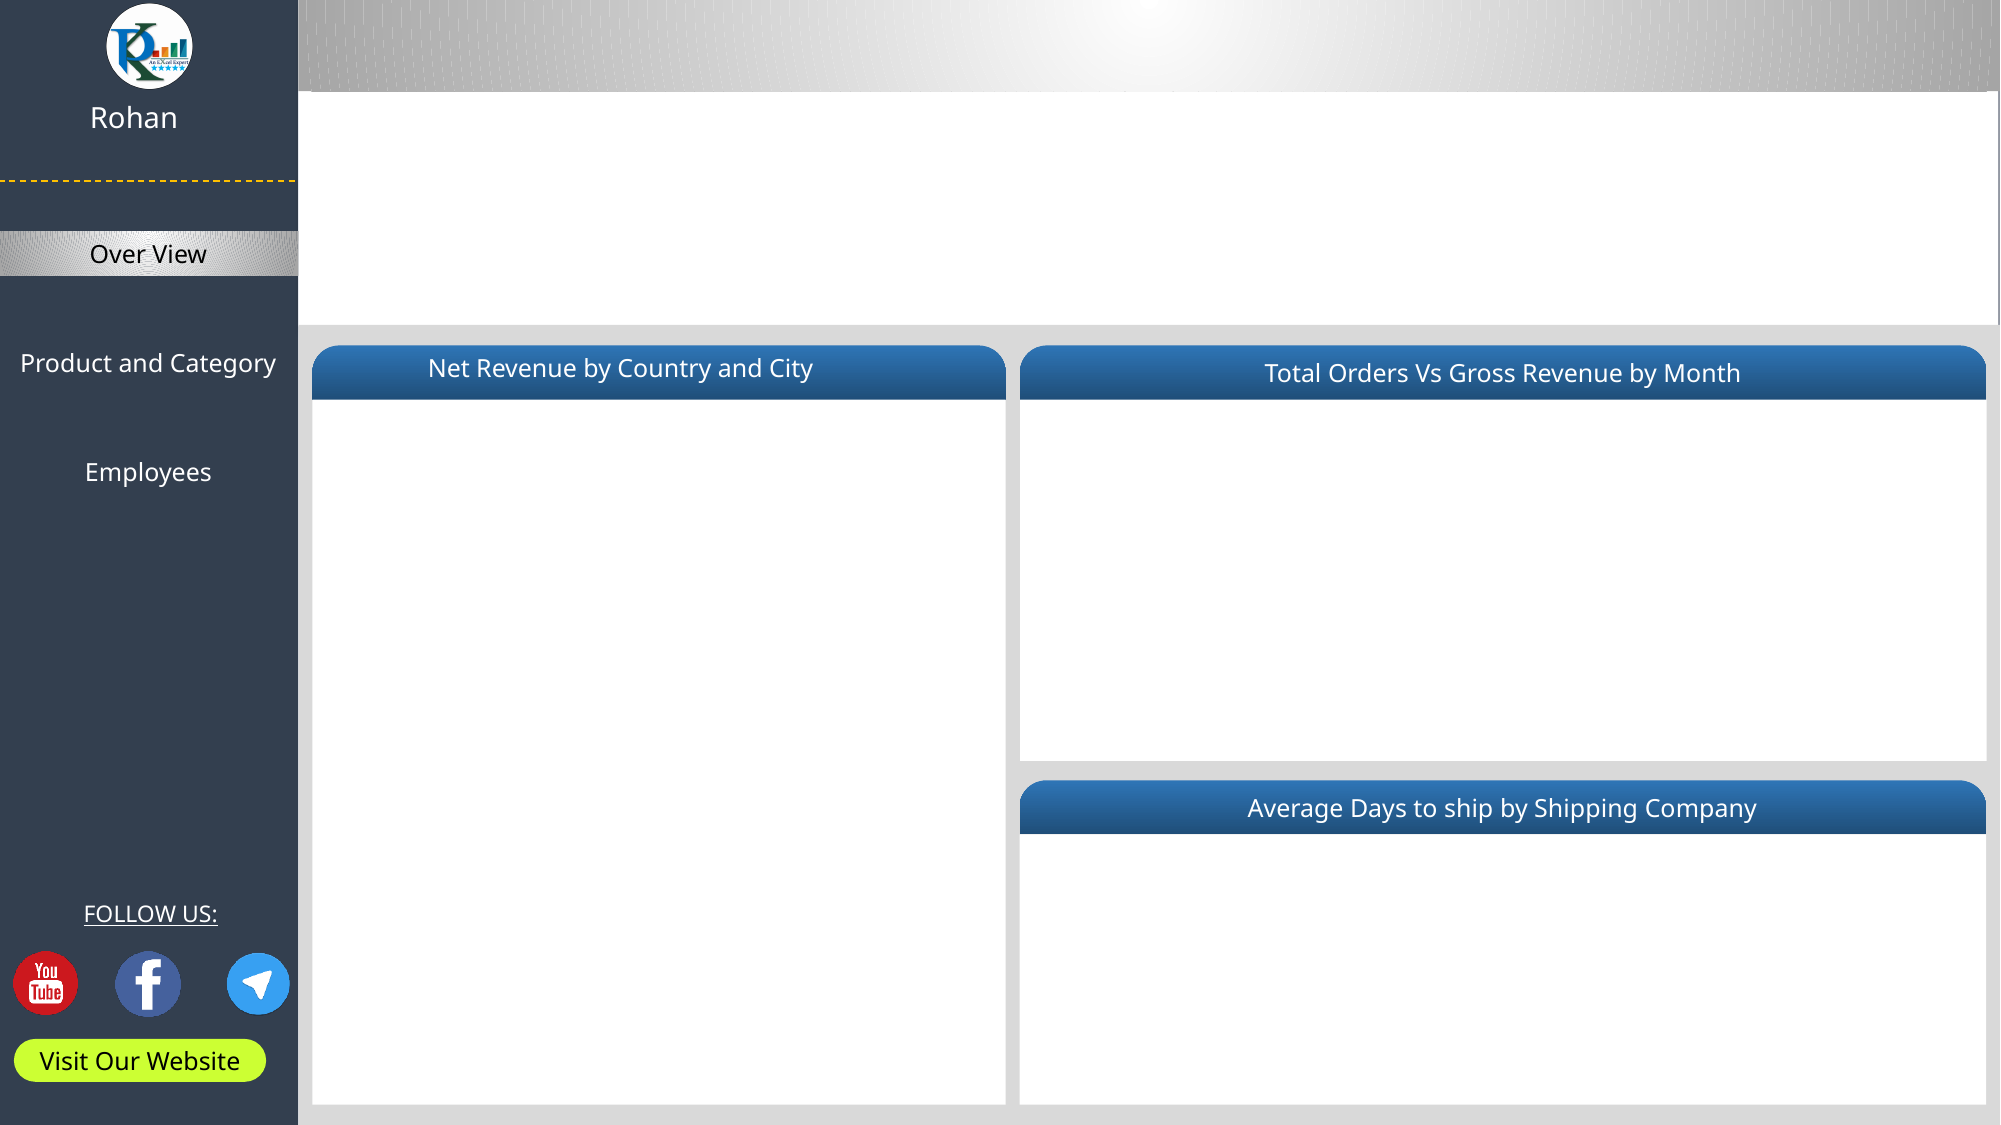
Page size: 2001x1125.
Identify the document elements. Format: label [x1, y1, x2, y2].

text_box [0, 0, 2000, 1125]
